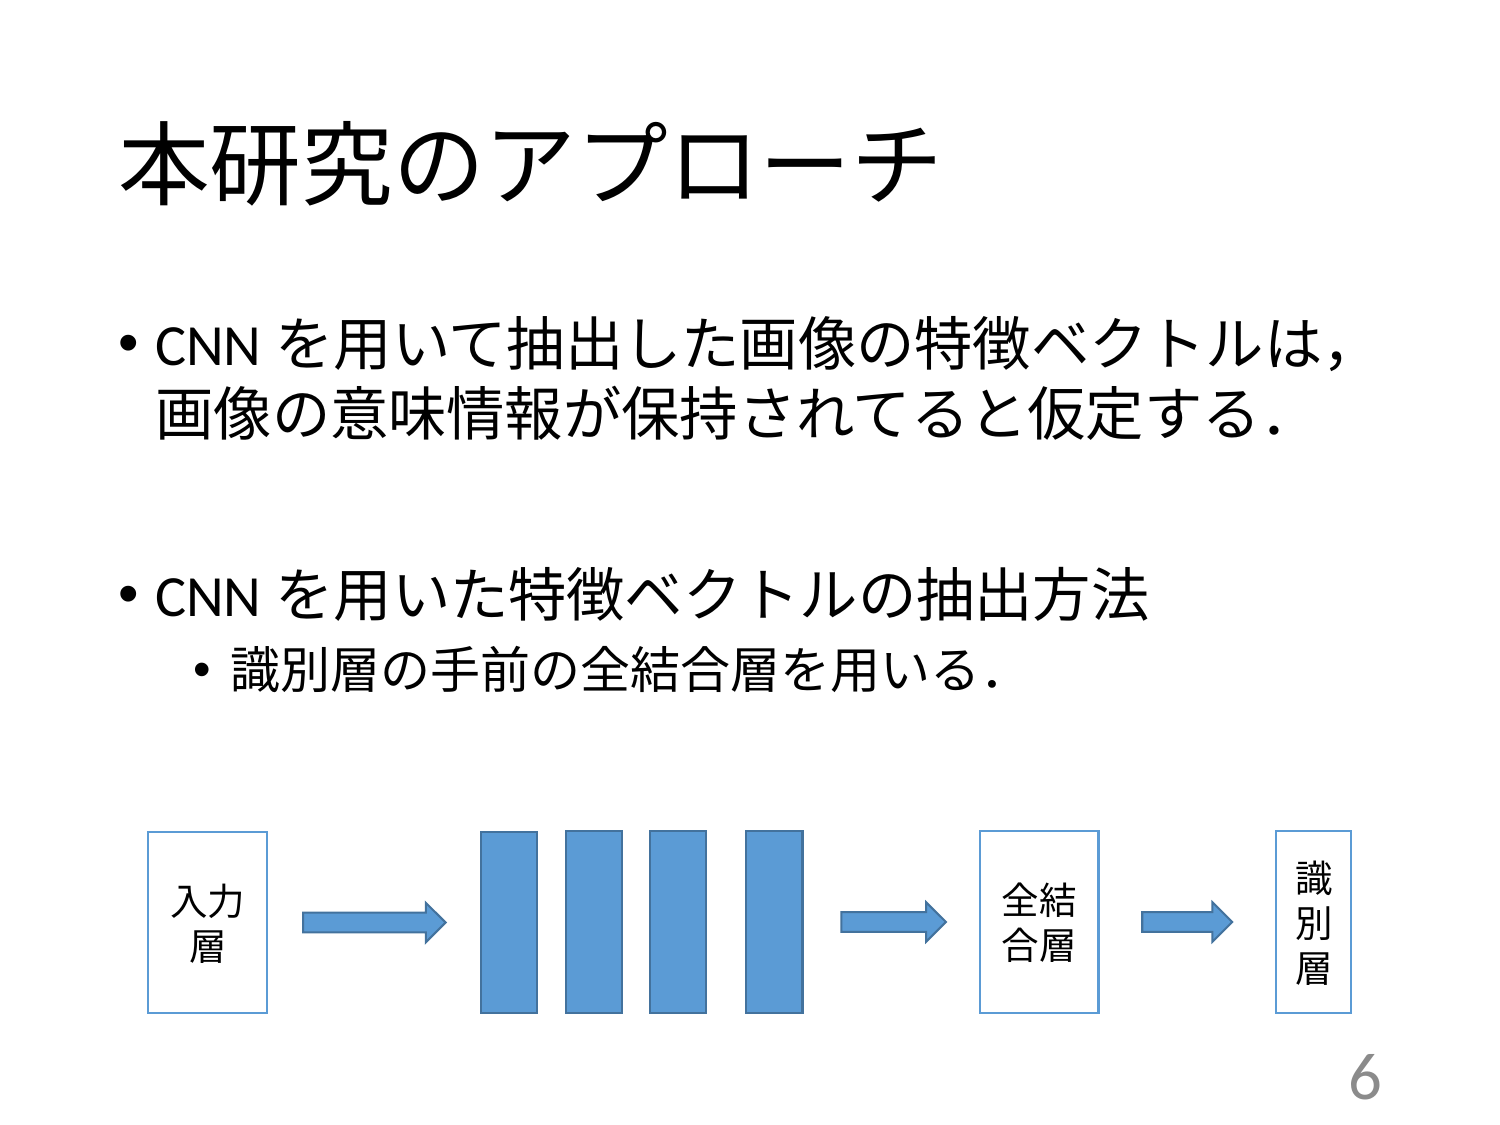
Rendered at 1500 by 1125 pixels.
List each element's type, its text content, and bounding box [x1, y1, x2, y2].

list CNNを用いて抽出した画像の特徴ベクトルは，画像の意味情報が保持されてると仮定する． CNNを用いた特徴ベクトルの抽出方法 識別層の手前の全結合層を用いる． [103, 299, 1397, 1014]
title 本研究のアプローチ [103, 59, 1397, 278]
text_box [148, 831, 1352, 1014]
slide_number 6 [1059, 1042, 1397, 1103]
